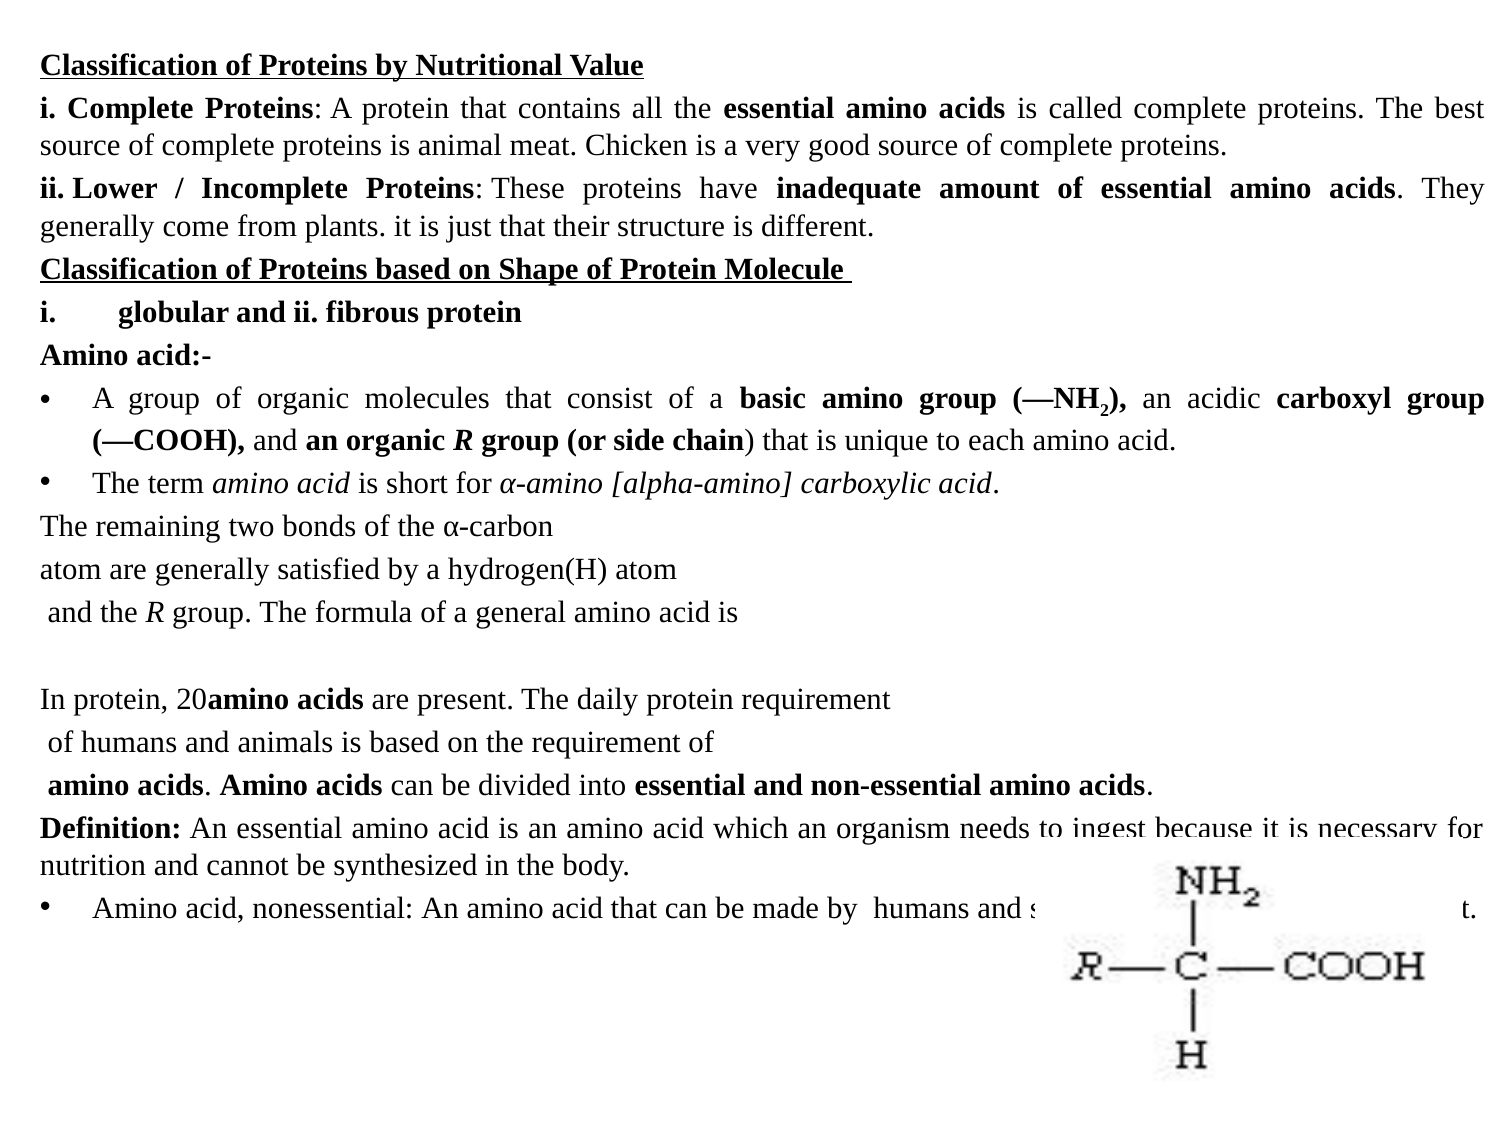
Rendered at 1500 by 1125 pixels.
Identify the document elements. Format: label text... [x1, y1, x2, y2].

picture [1034, 837, 1463, 1101]
list Classification of Proteins by Nutritional Value i. Complete Proteins: A protein that contains all the essential amino acids is called complete proteins. The best source of complete proteins is animal meat. Chicken is a very good source of complete proteins. ii. Lower / Incomplete Proteins: These proteins have inadequate amount of essential amino acids. They generally come from plants. it is just that their structure is different. Classification of Proteins based on Shape of Protein Molecule globular and ii. fibrous protein Amino acid:- A group of organic molecules that consist of a basic amino group (―NH2), an acidic carboxyl group (―COOH), and an organic R group (or side chain) that is unique to each amino acid. The term amino acid is short for α-amino [alpha-amino] carboxylic acid. The remaining two bonds of the α-carbon atom are generally satisfied by a hydrogen(H) atom and the R group. The formula of a general amino acid is In protein, 20amino acids are present. The daily protein requirement of humans and animals is based on the requirement of amino acids. Amino acids can be divided into essential and non-essential amino acids. Definition: An essential amino acid is an amino acid which an organism needs to ingest because it is necessary for nutrition and cannot be synthesized in the body. Amino acid, nonessential: An amino acid that can be made by humans and so is not essential to the human diet. [24, 37, 1500, 1125]
